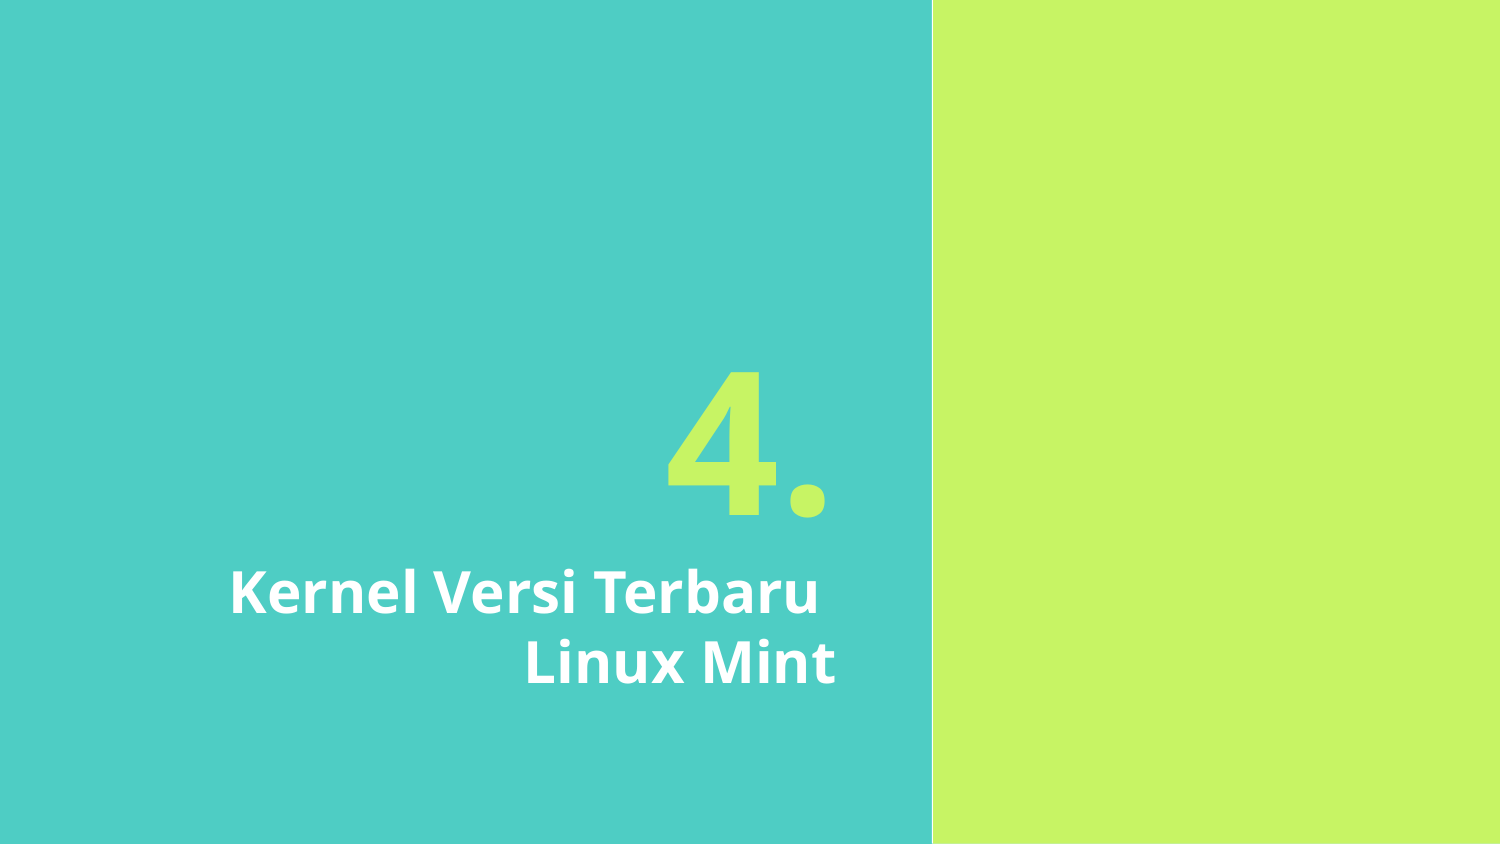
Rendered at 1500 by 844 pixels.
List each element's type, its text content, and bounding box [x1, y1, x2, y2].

title 4. Kernel Versi Terbaru Linux Mint [112, 475, 852, 711]
text_box [931, 0, 1500, 844]
